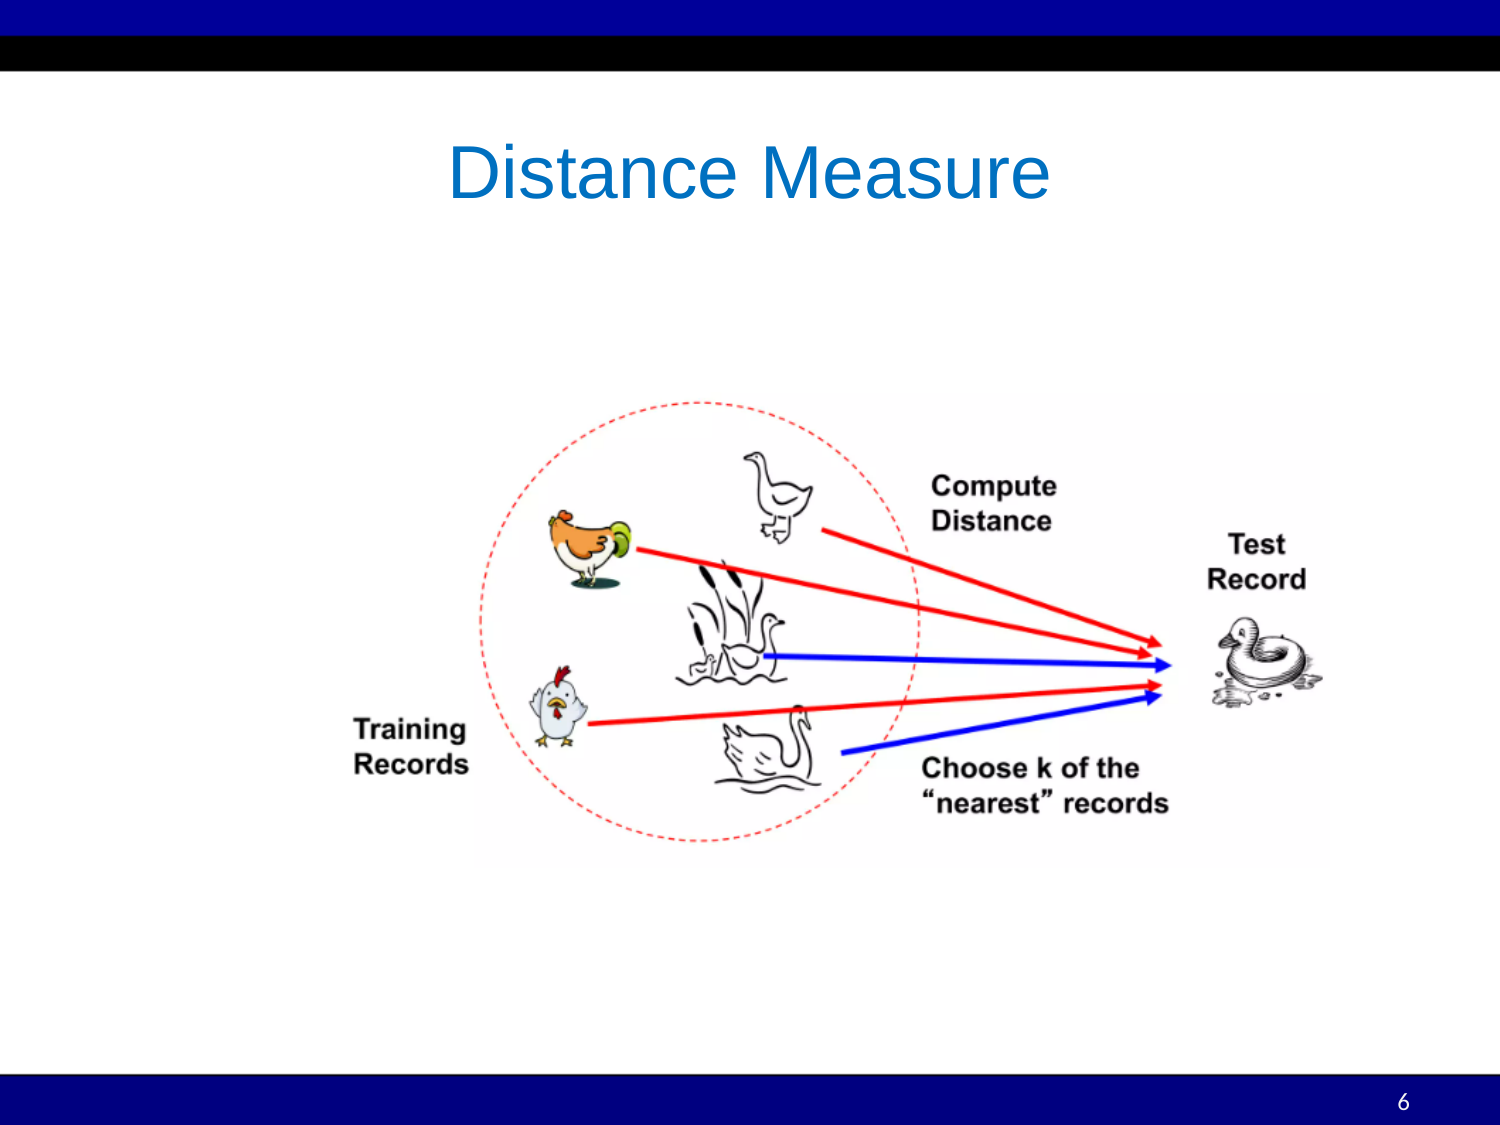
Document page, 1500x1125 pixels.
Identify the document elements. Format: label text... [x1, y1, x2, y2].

picture [0, 0, 1500, 1125]
title Distance Measure [75, 99, 1425, 238]
slide_number 6 [1074, 1062, 1425, 1125]
